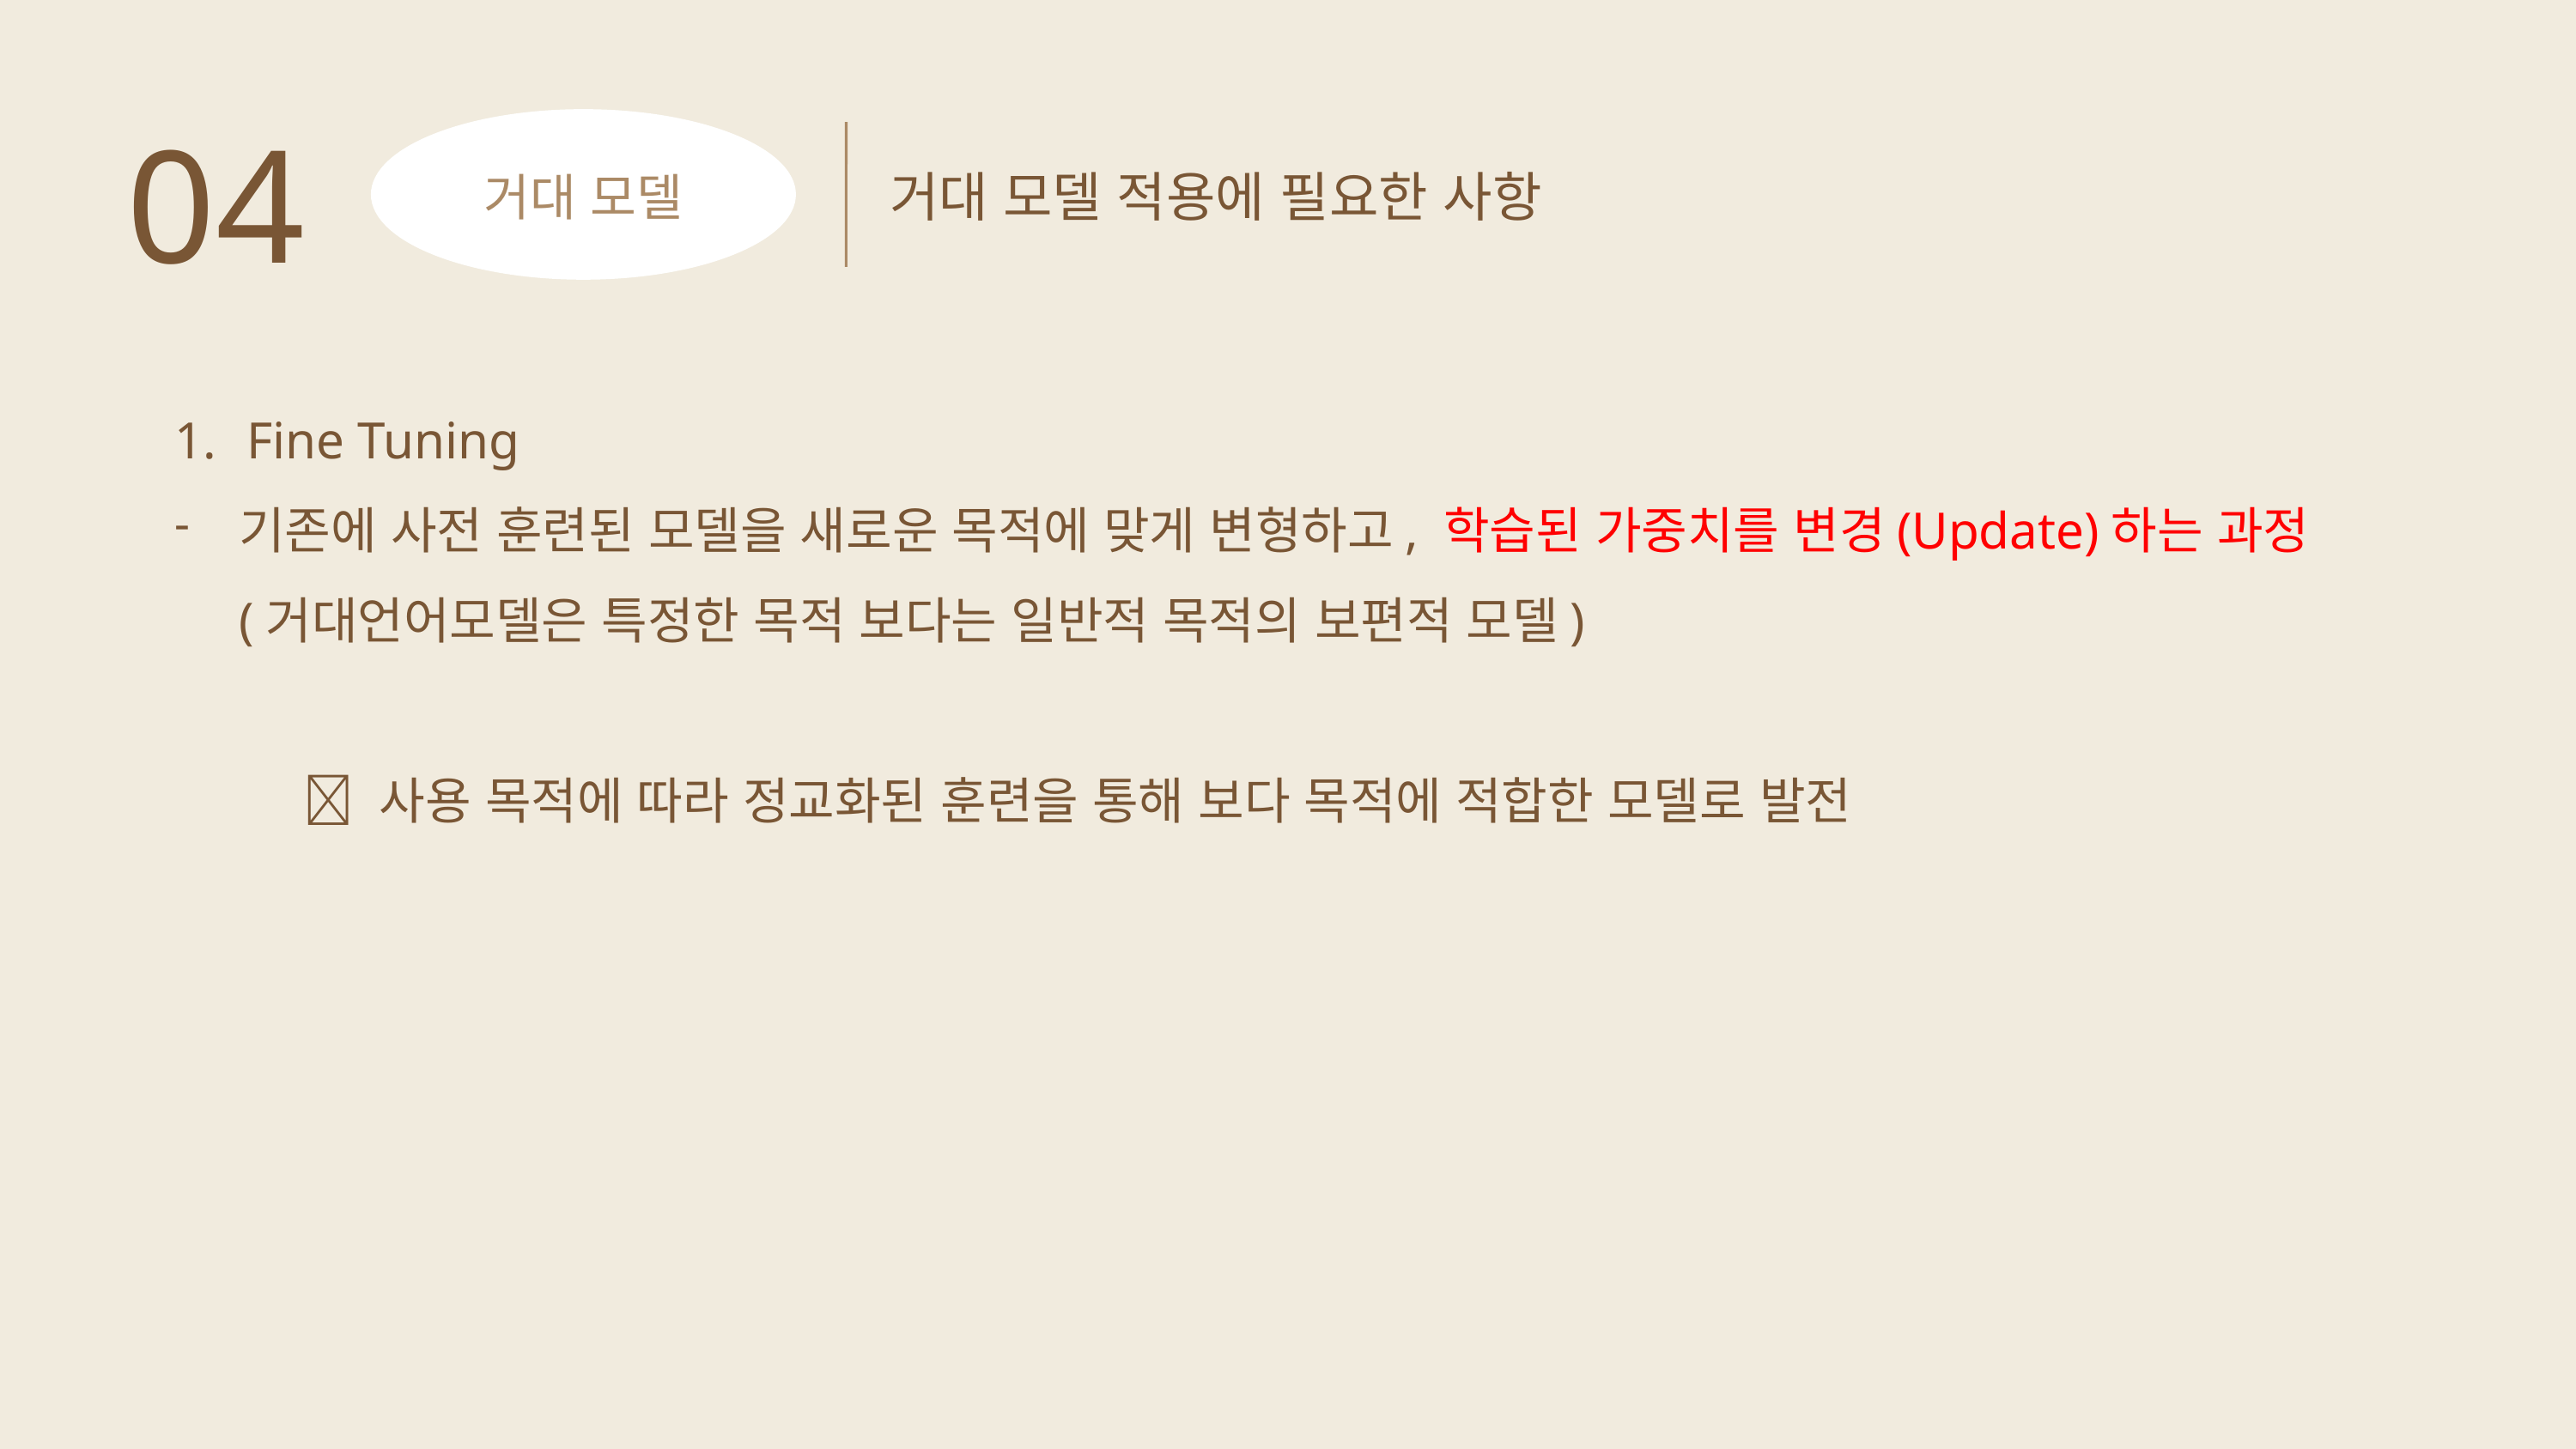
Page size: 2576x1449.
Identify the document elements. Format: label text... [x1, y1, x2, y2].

text_box Fine Tuning 기존에 사전 훈련된 모델을 새로운 목적에 맞게 변형하고, 학습된 가중치를 변경(Update)하는 과정 (거대언어모델은 특정한 목적 보다는 일반적 목적의 보편적 모델) ✅ 사용 목적에 따라 정교화된 훈련을 통해 보다 목적에 적합한 모델로 발전 [174, 379, 2469, 1191]
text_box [126, 76, 1771, 281]
